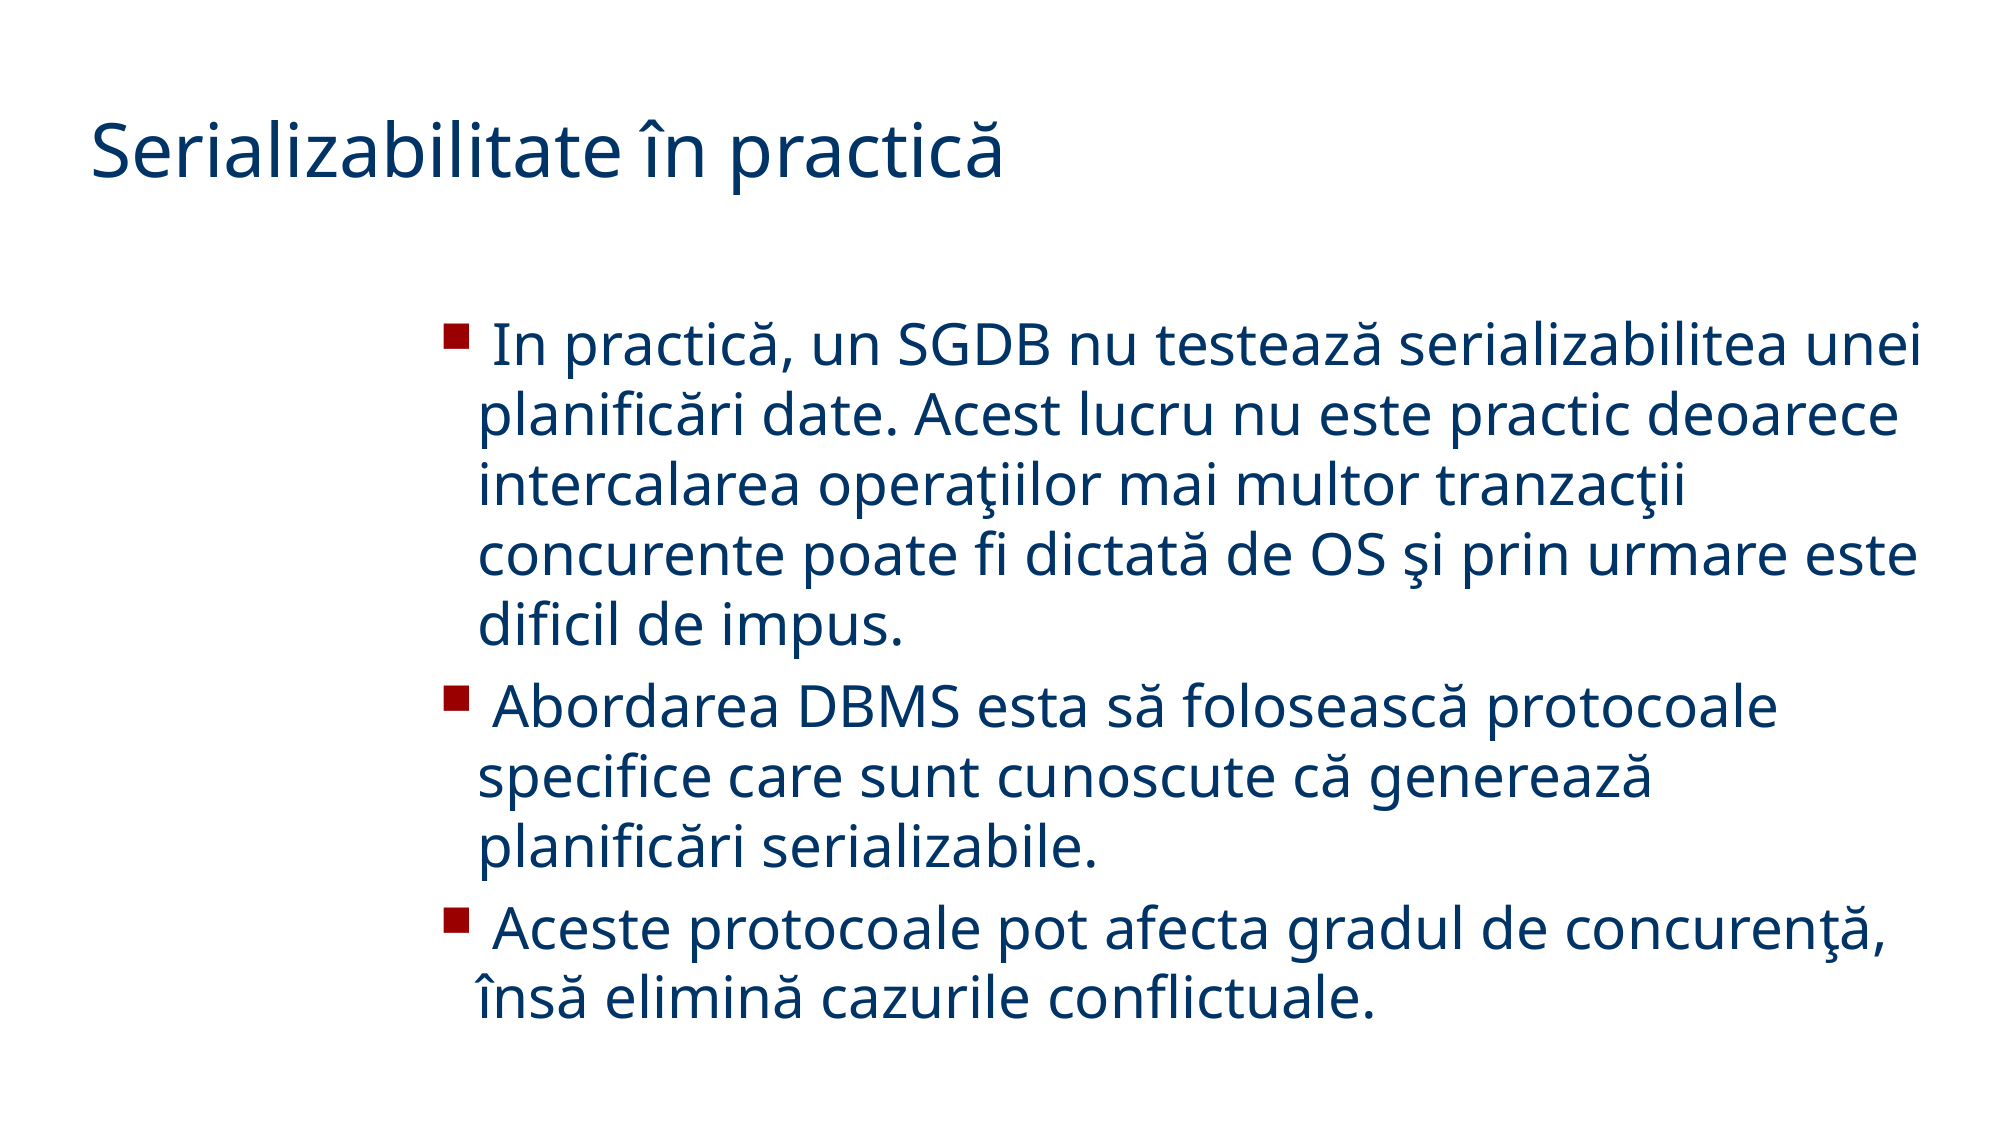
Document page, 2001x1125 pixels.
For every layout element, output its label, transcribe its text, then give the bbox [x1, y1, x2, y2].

subtitle In practică, un SGDB nu testează serializabilitea unei planificări date. Acest lucru nu este practic deoarece intercalarea operaţiilor mai multor tranzacţii concurente poate fi dictată de OS şi prin urmare este dificil de impus. Abordarea DBMS esta să folosească protocoale specifice care sunt cunoscute că generează planificări serializabile. Aceste protocoale pot afecta gradul de concurenţă, însă elimină cazurile conflictuale. [425, 299, 1950, 1063]
title Serializabilitate în practică [75, 93, 1750, 200]
